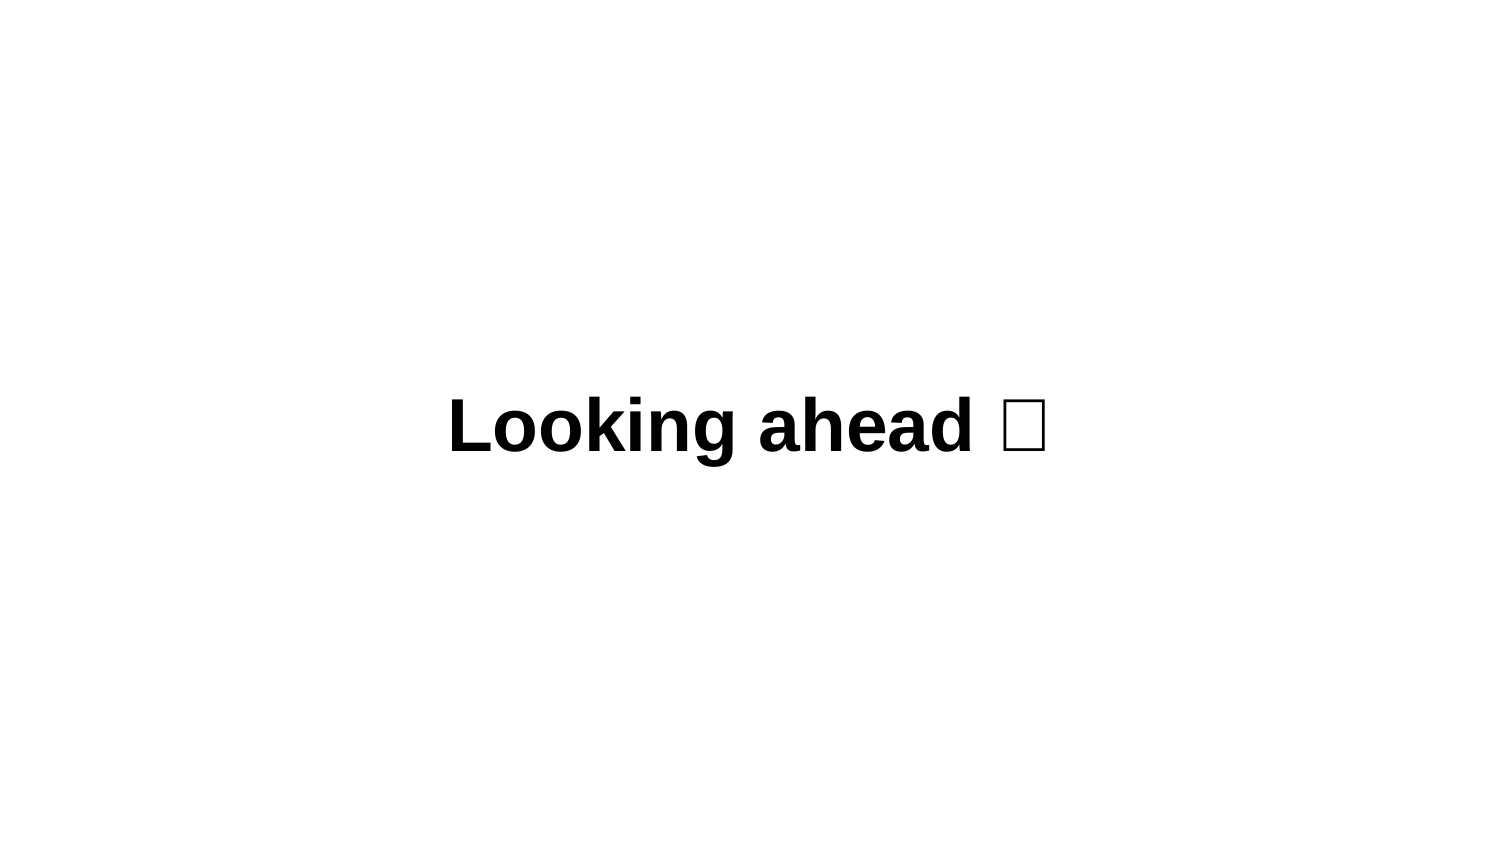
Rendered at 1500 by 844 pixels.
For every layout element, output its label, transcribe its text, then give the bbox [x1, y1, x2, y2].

title Looking ahead 🚀 [51, 352, 1449, 491]
